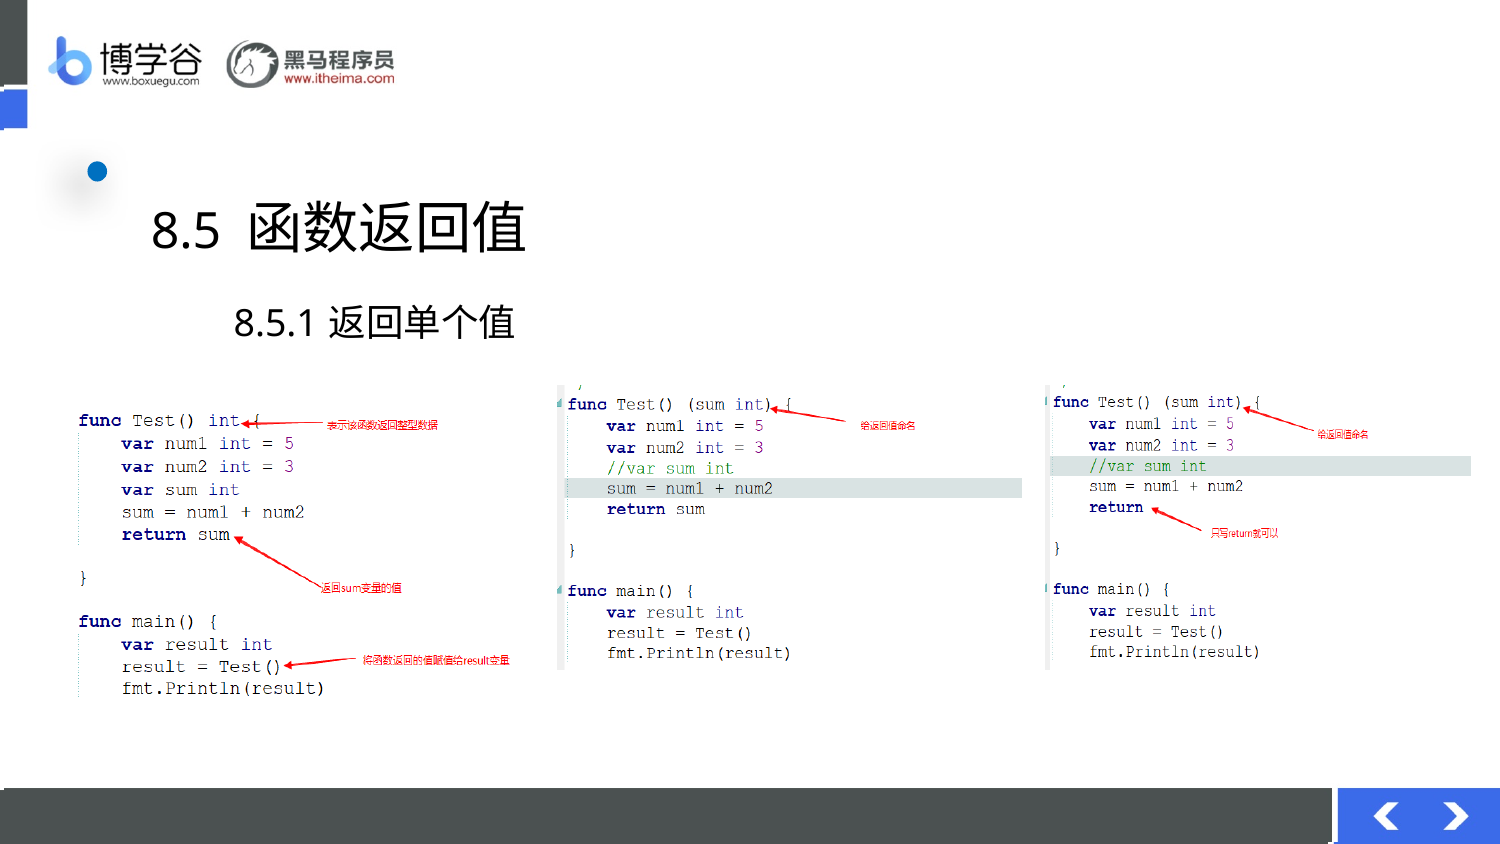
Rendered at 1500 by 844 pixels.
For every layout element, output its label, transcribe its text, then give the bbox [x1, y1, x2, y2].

text_box 返回单个值 [314, 291, 532, 352]
title 8.5 函数返回值 [135, 173, 833, 268]
picture [0, 0, 1500, 844]
text_box [85, 159, 110, 184]
text_box 8.5.1 [218, 291, 314, 352]
